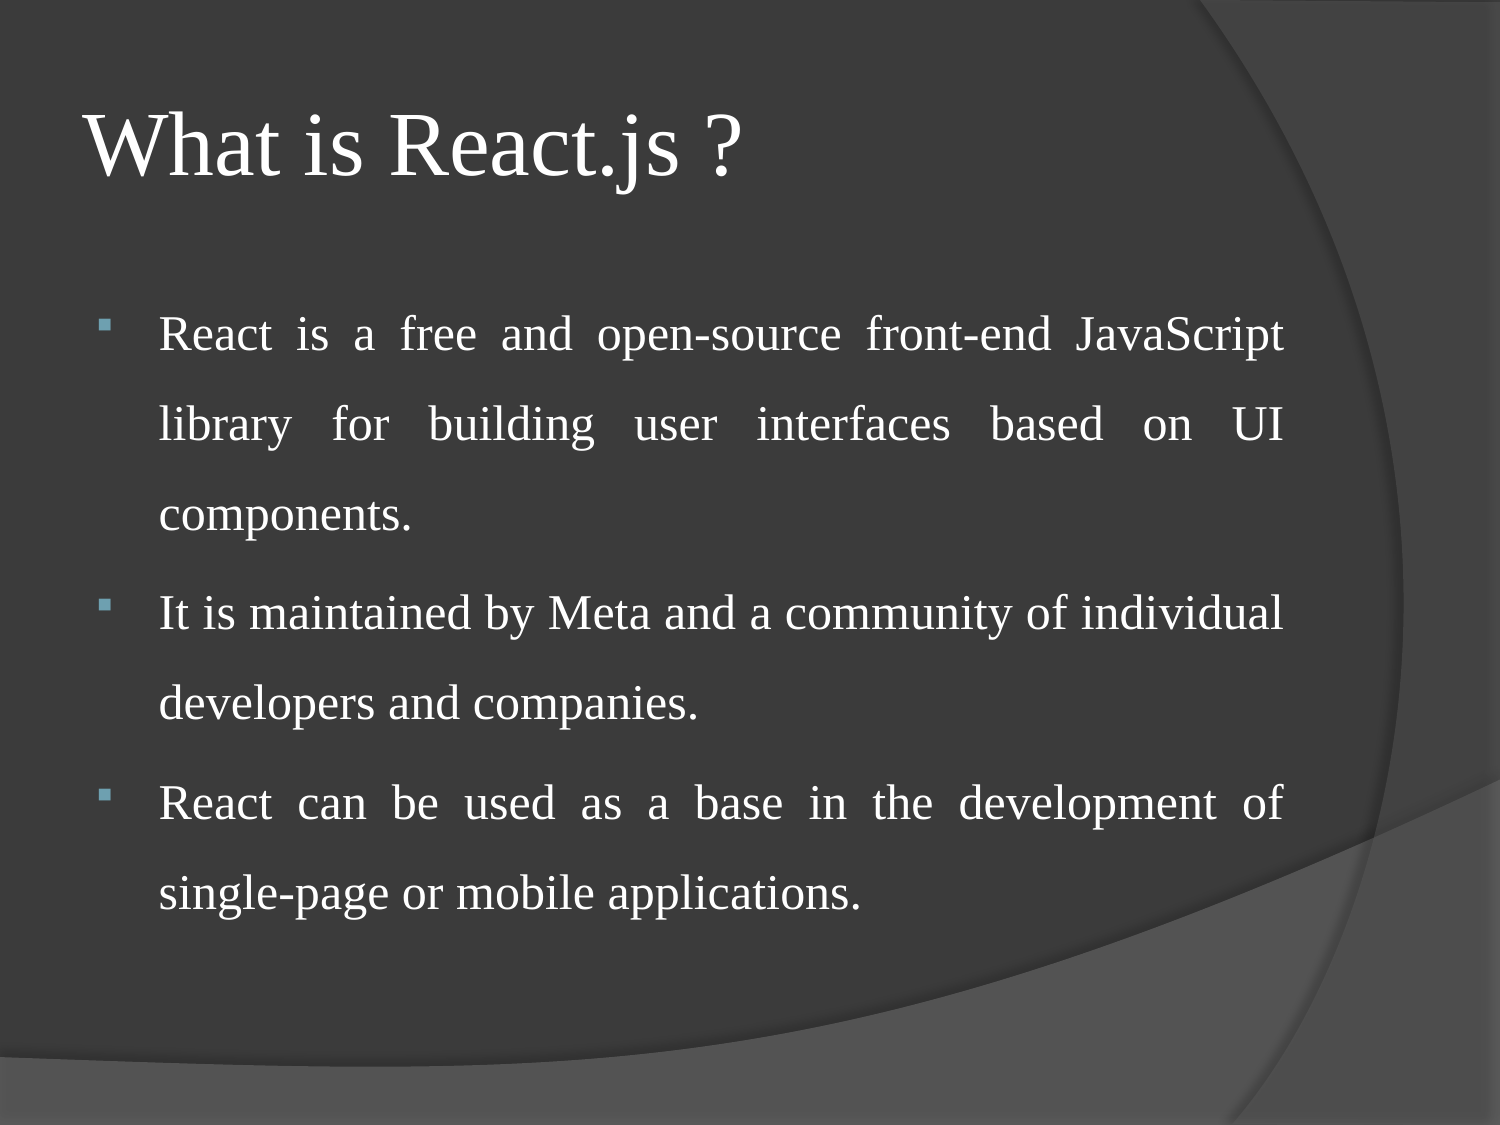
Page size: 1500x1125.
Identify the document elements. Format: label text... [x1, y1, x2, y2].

list React is a free and open-source front-end JavaScript library for building user interfaces based on UI components. It is maintained by Meta and a community of individual developers and companies. React can be used as a base in the development of single-page or mobile applications. [75, 262, 1300, 1005]
title What is React.js ? [75, 45, 1300, 233]
